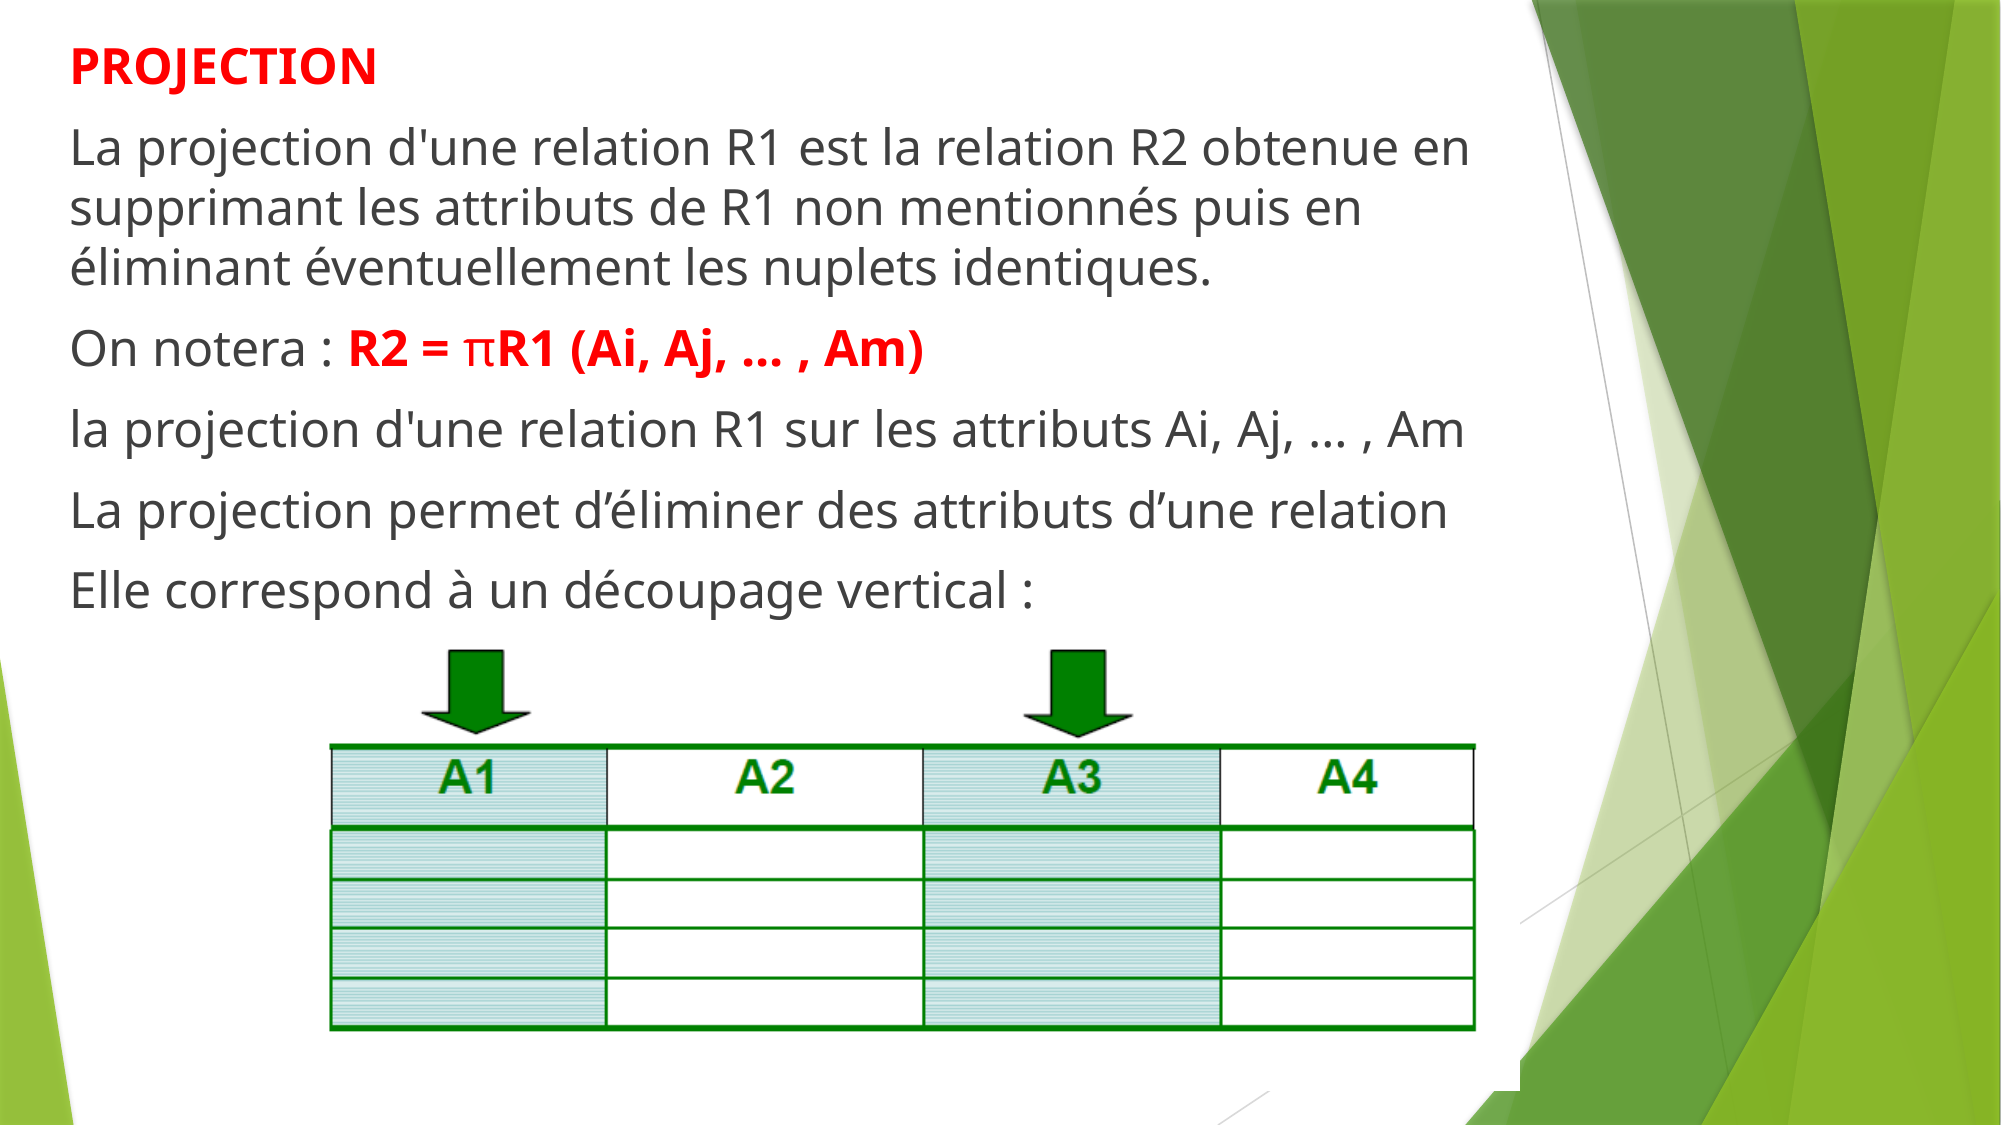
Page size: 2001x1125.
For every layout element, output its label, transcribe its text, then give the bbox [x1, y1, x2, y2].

picture [238, 638, 1520, 1092]
list PROJECTION La projection d'une relation R1 est la relation R2 obtenue en supprimant les attributs de R1 non mentionnés puis en éliminant éventuellement les nuplets identiques. On notera : R2 = πR1 (Ai, Aj, ... , Am) la projection d'une relation R1 sur les attributs Ai, Aj, … , Am La projection permet d’éliminer des attributs d’une relation Elle correspond à un découpage vertical : [54, 27, 1605, 1091]
